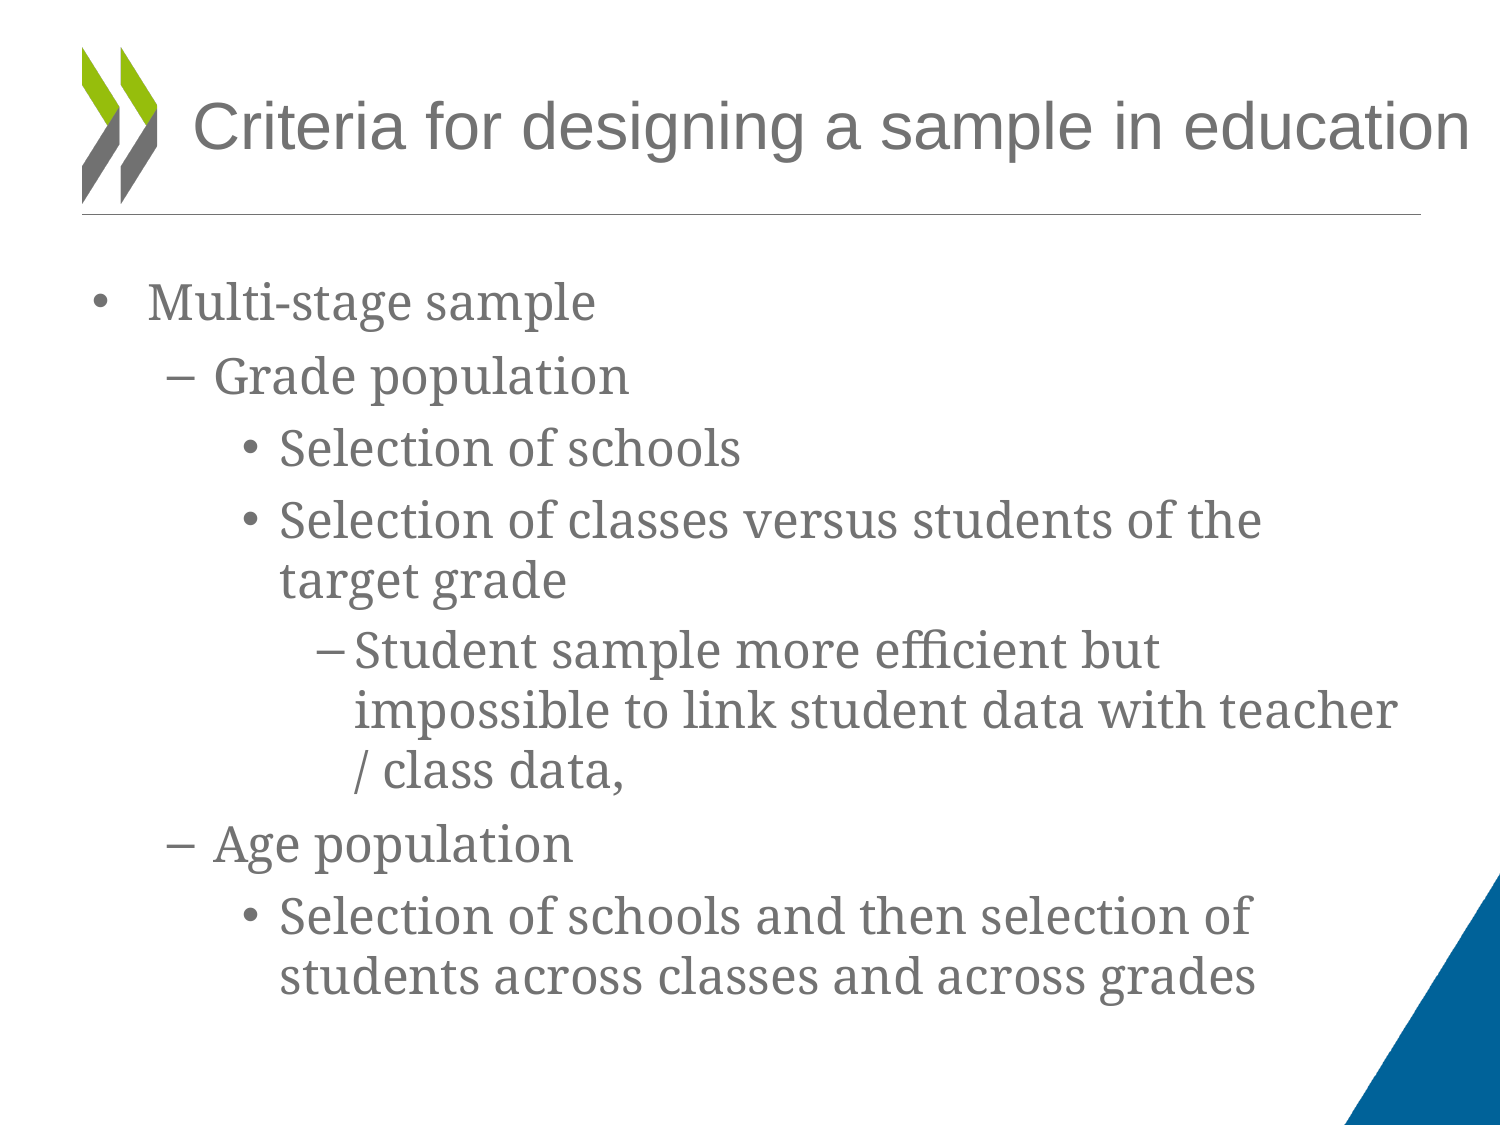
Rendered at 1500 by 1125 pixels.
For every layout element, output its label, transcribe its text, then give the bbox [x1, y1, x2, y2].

title Criteria for designing a sample in education [176, 38, 1495, 207]
picture [1344, 873, 1500, 1125]
list Multi-stage sample Grade population Selection of schools Selection of classes versus students of the target grade Student sample more efficient but impossible to link student data with teacher / class data, Age population Selection of schools and then selection of students across classes and across grades [76, 262, 1426, 1006]
